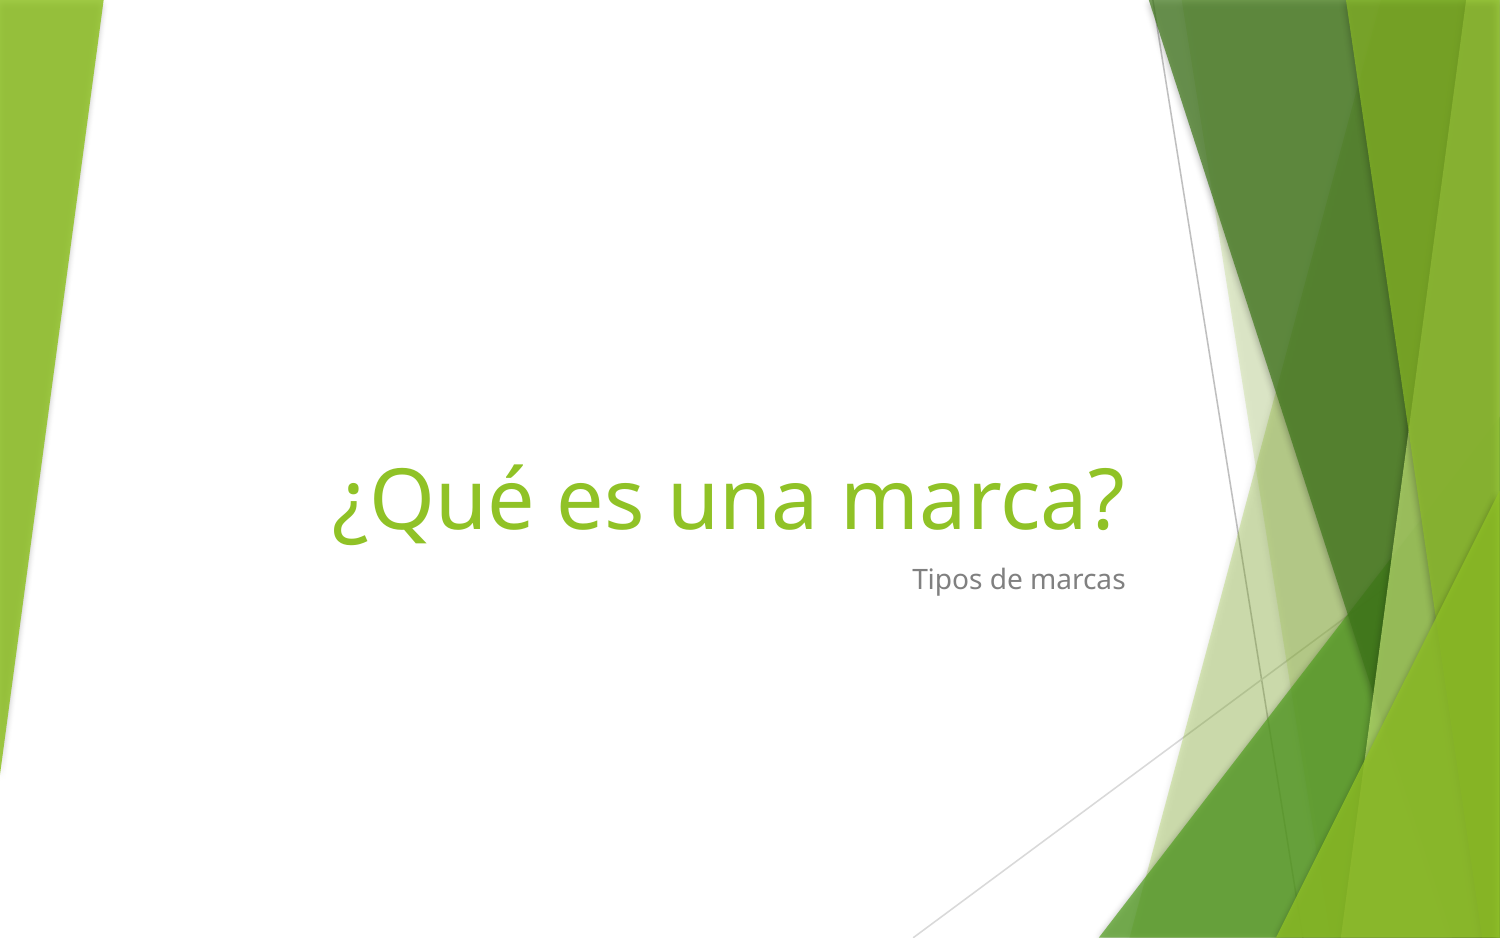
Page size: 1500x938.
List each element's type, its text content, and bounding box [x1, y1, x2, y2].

title ¿Qué es una marca? [185, 328, 1141, 553]
subtitle Tipos de marcas [185, 553, 1141, 704]
